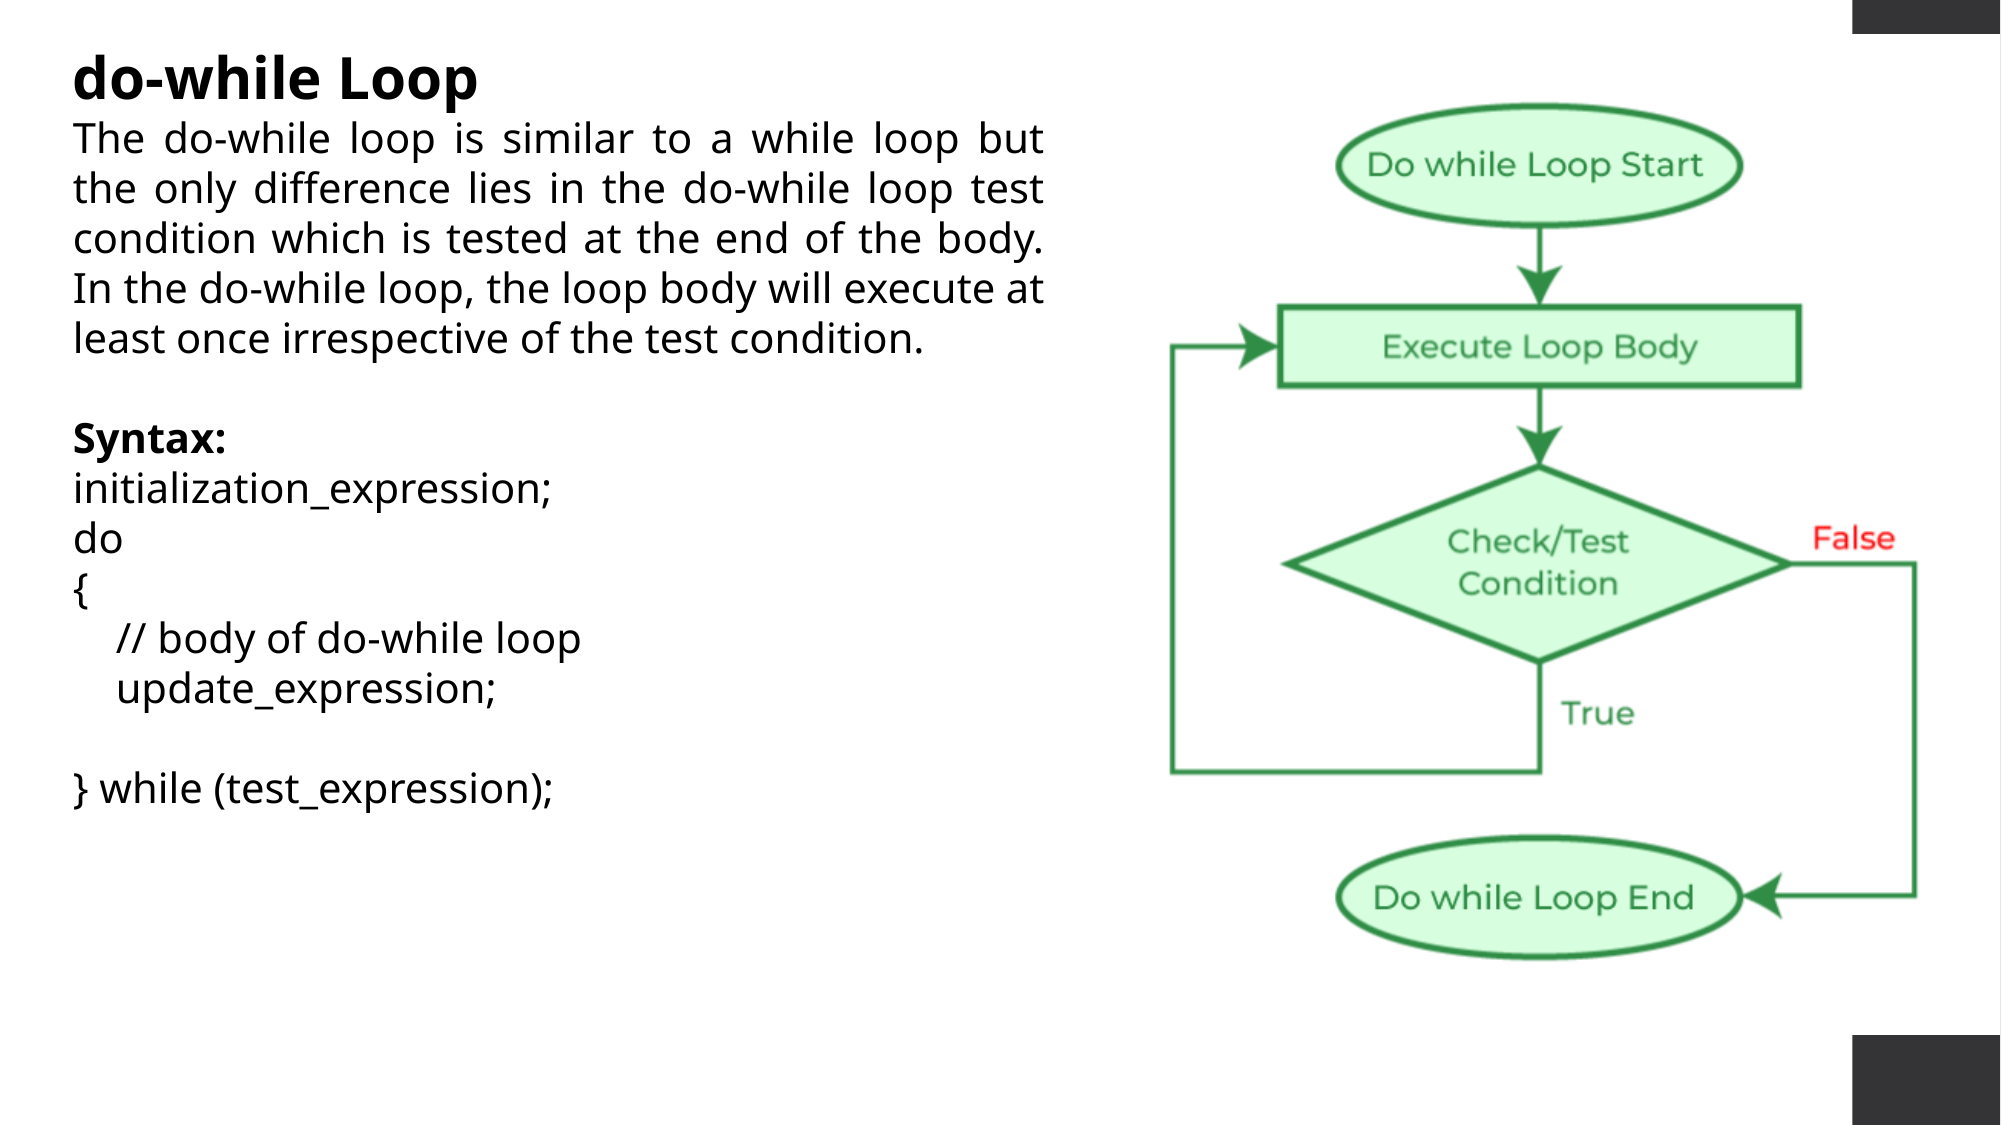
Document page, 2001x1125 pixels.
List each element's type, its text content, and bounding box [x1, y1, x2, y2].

text_box do-while Loop The do-while loop is similar to a while loop but the only difference lies in the do-while loop test condition which is tested at the end of the body. In the do-while loop, the loop body will execute at least once irrespective of the test condition. Syntax: initialization_expression; do { // body of do-while loop update_expression; } while (test_expression); [58, 34, 1060, 820]
picture [1078, 33, 2000, 1036]
